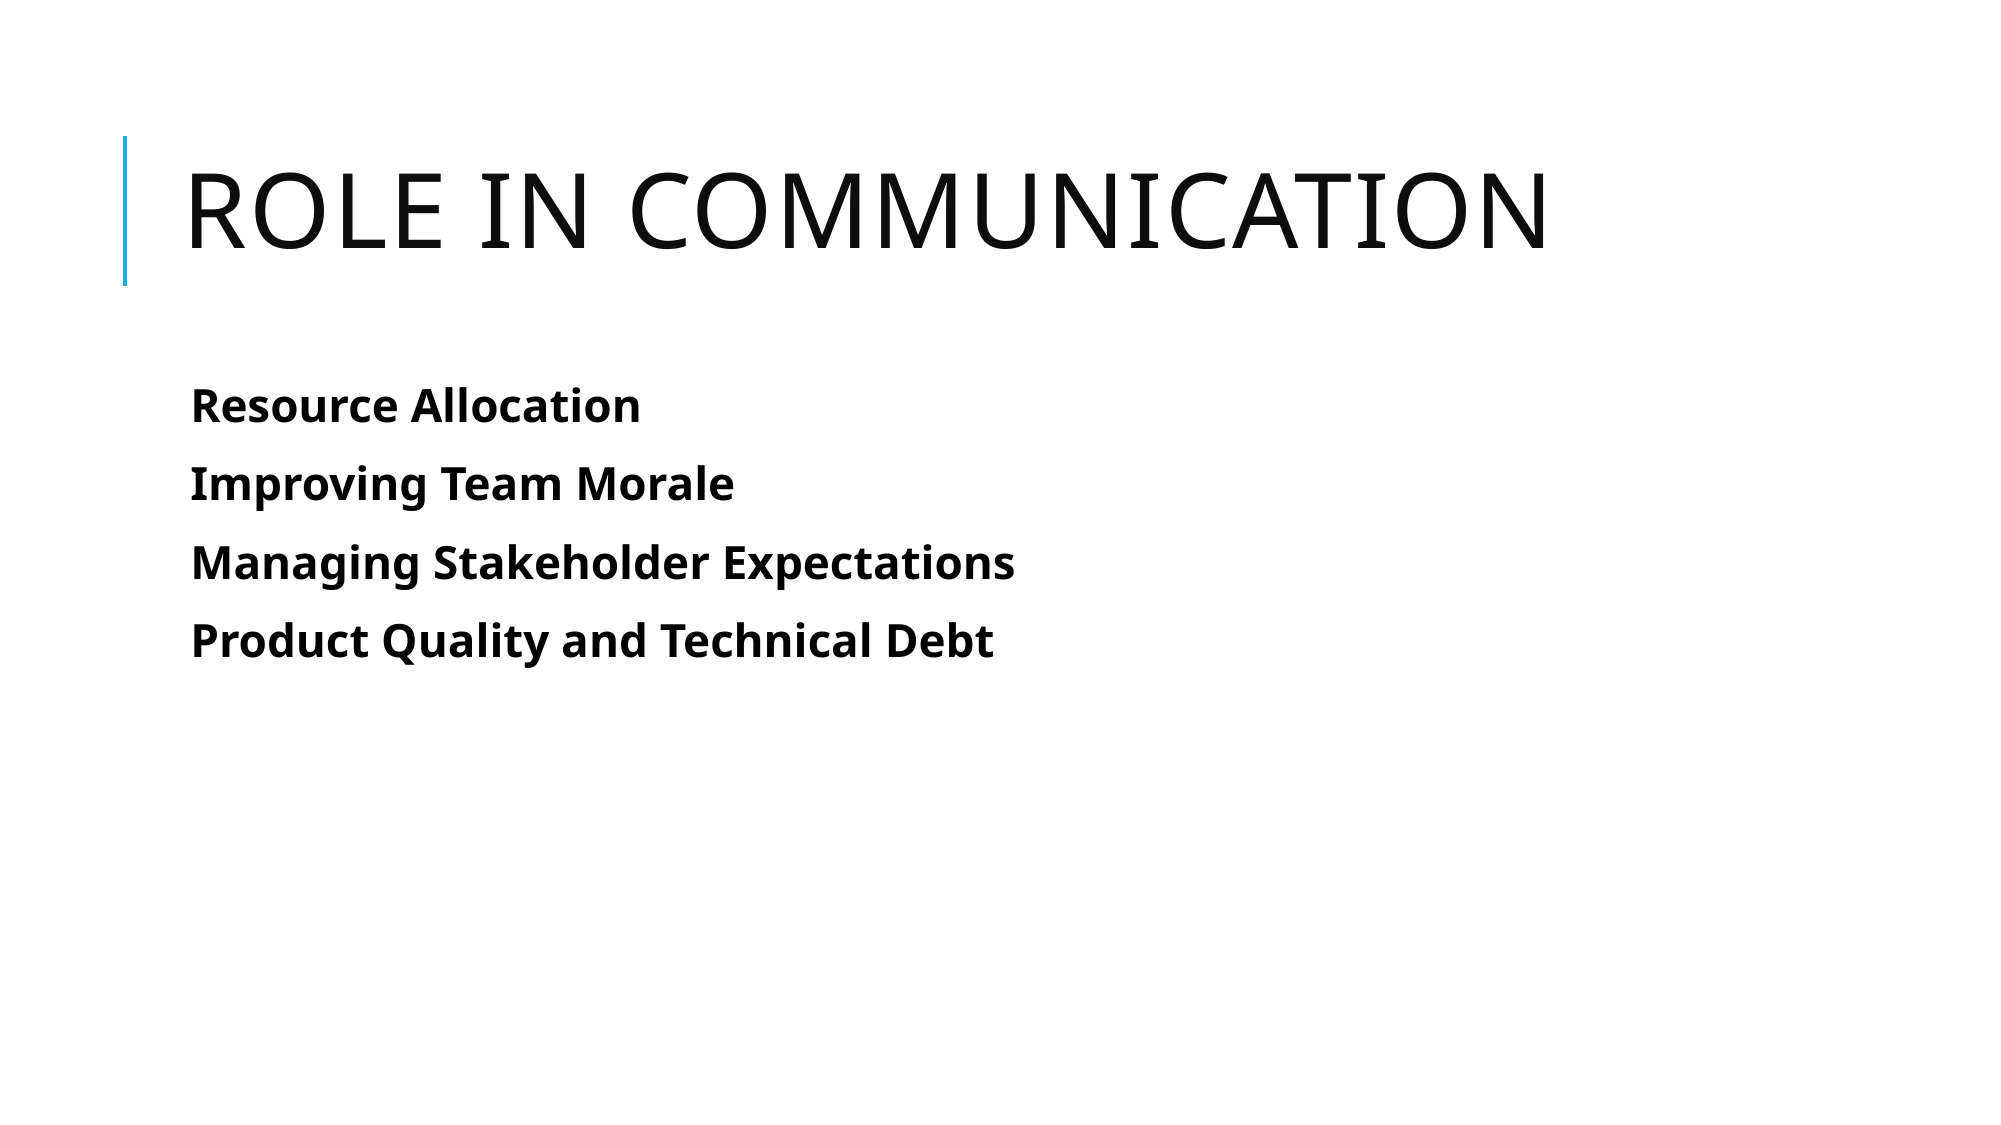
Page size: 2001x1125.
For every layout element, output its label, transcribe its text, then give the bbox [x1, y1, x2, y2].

list Resource Allocation Improving Team Morale Managing Stakeholder Expectations Product Quality and Technical Debt [168, 375, 1763, 1035]
title Role in communication [168, 96, 1763, 342]
